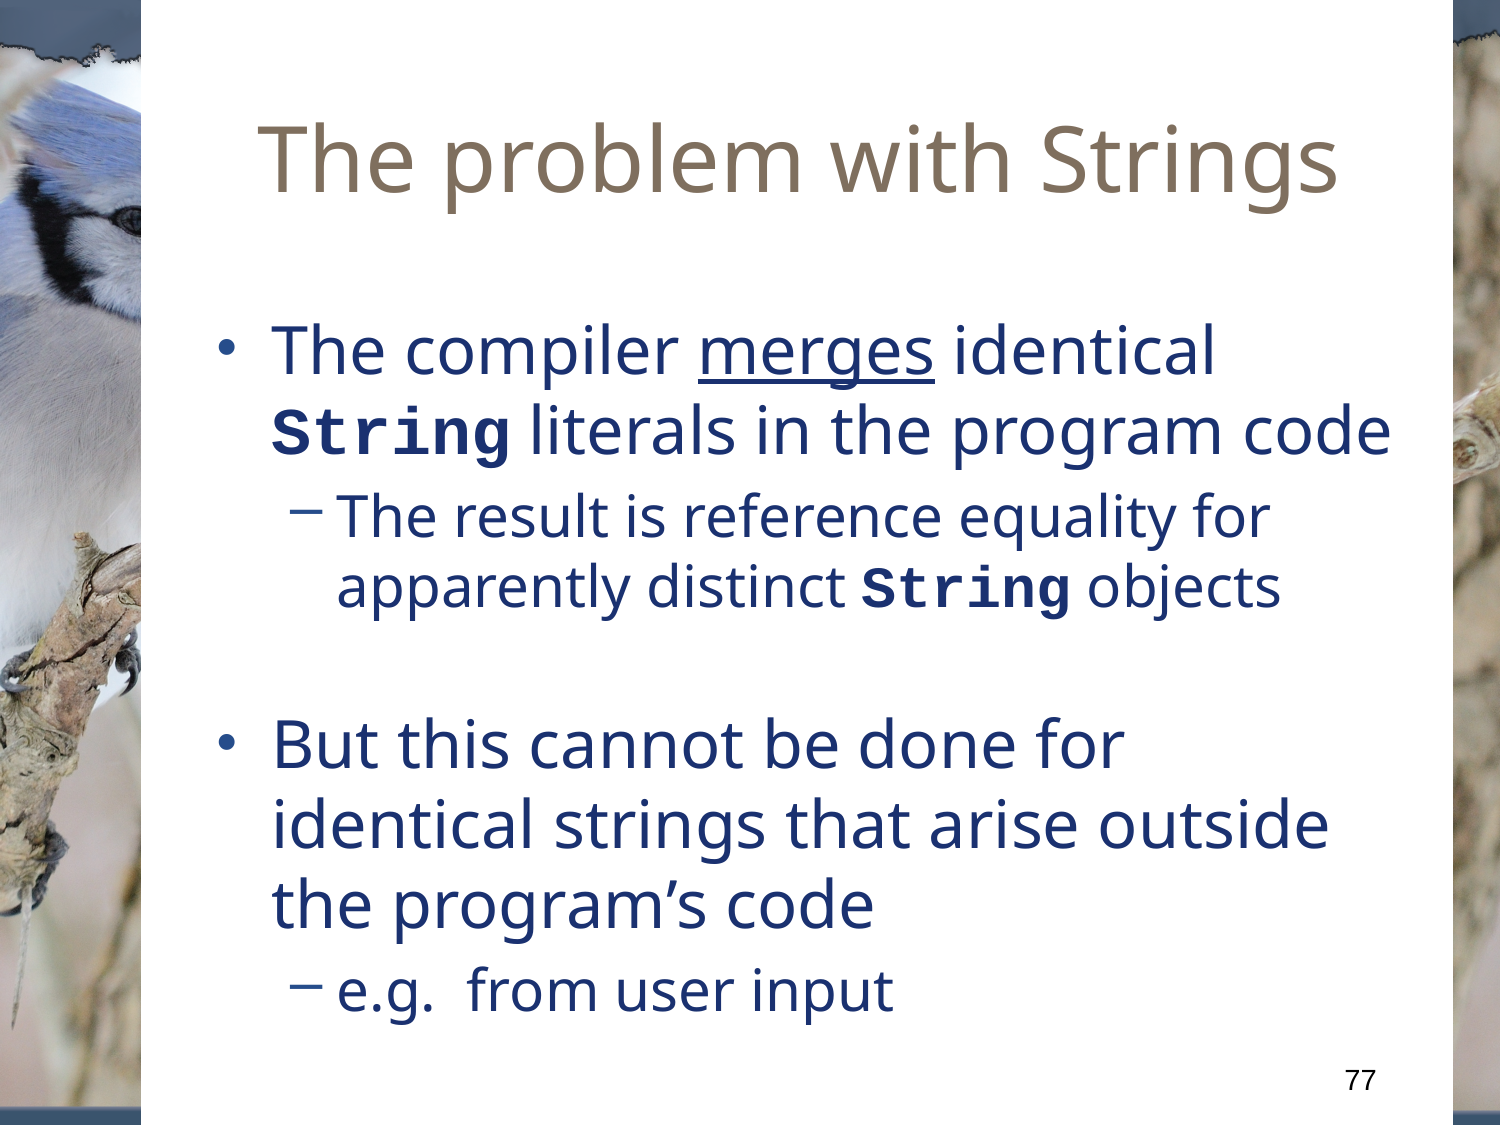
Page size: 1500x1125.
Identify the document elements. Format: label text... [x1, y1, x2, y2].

picture [1453, 0, 1500, 1125]
picture [0, 0, 141, 1125]
title The problem with Strings [162, 62, 1438, 250]
list The compiler merges identical String literals in the program code The result is reference equality for apparently distinct String objects But this cannot be done for identical strings that arise outside the program’s code e.g. from user input [200, 299, 1425, 1000]
